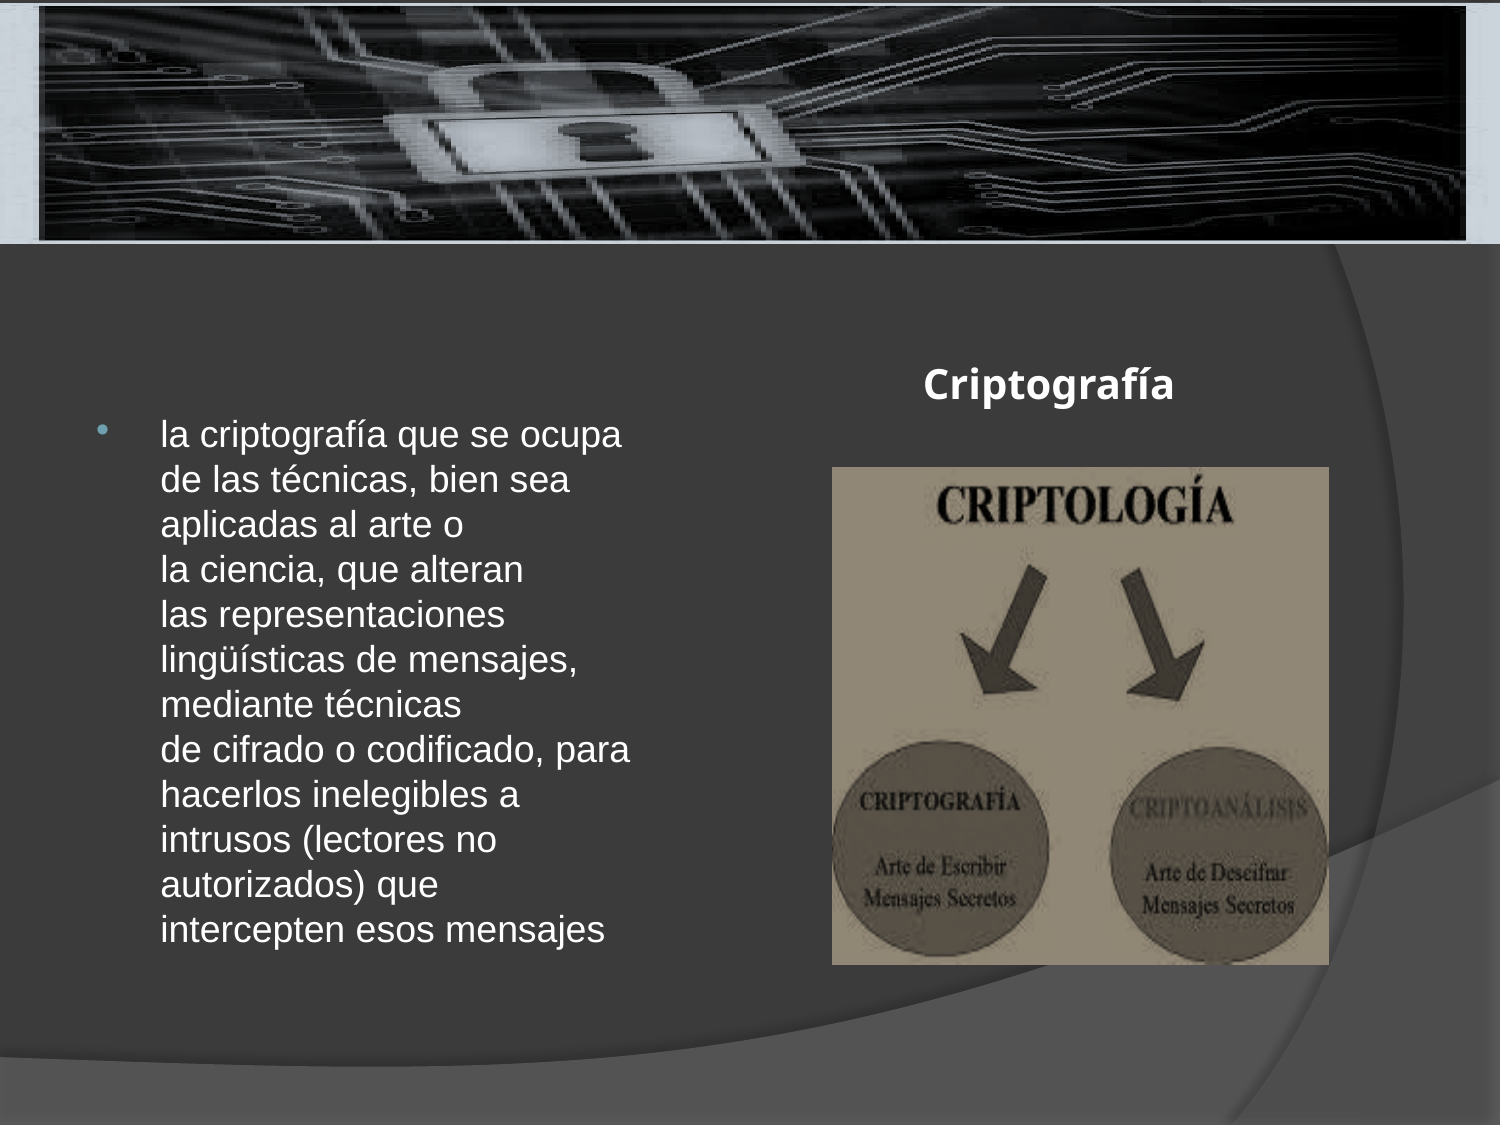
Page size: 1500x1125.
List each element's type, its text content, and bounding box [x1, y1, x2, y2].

picture [0, 3, 1500, 244]
list la criptografía que se ocupa de las técnicas, bien sea aplicadas al arte o la ciencia, que alteran las representaciones lingüísticas de mensajes, mediante técnicas de cifrado o codificado, para hacerlos inelegibles a intrusos (lectores no autorizados) que intercepten esos mensajes [76, 403, 646, 1030]
picture [832, 467, 1330, 965]
title Criptografía [915, 267, 1366, 455]
